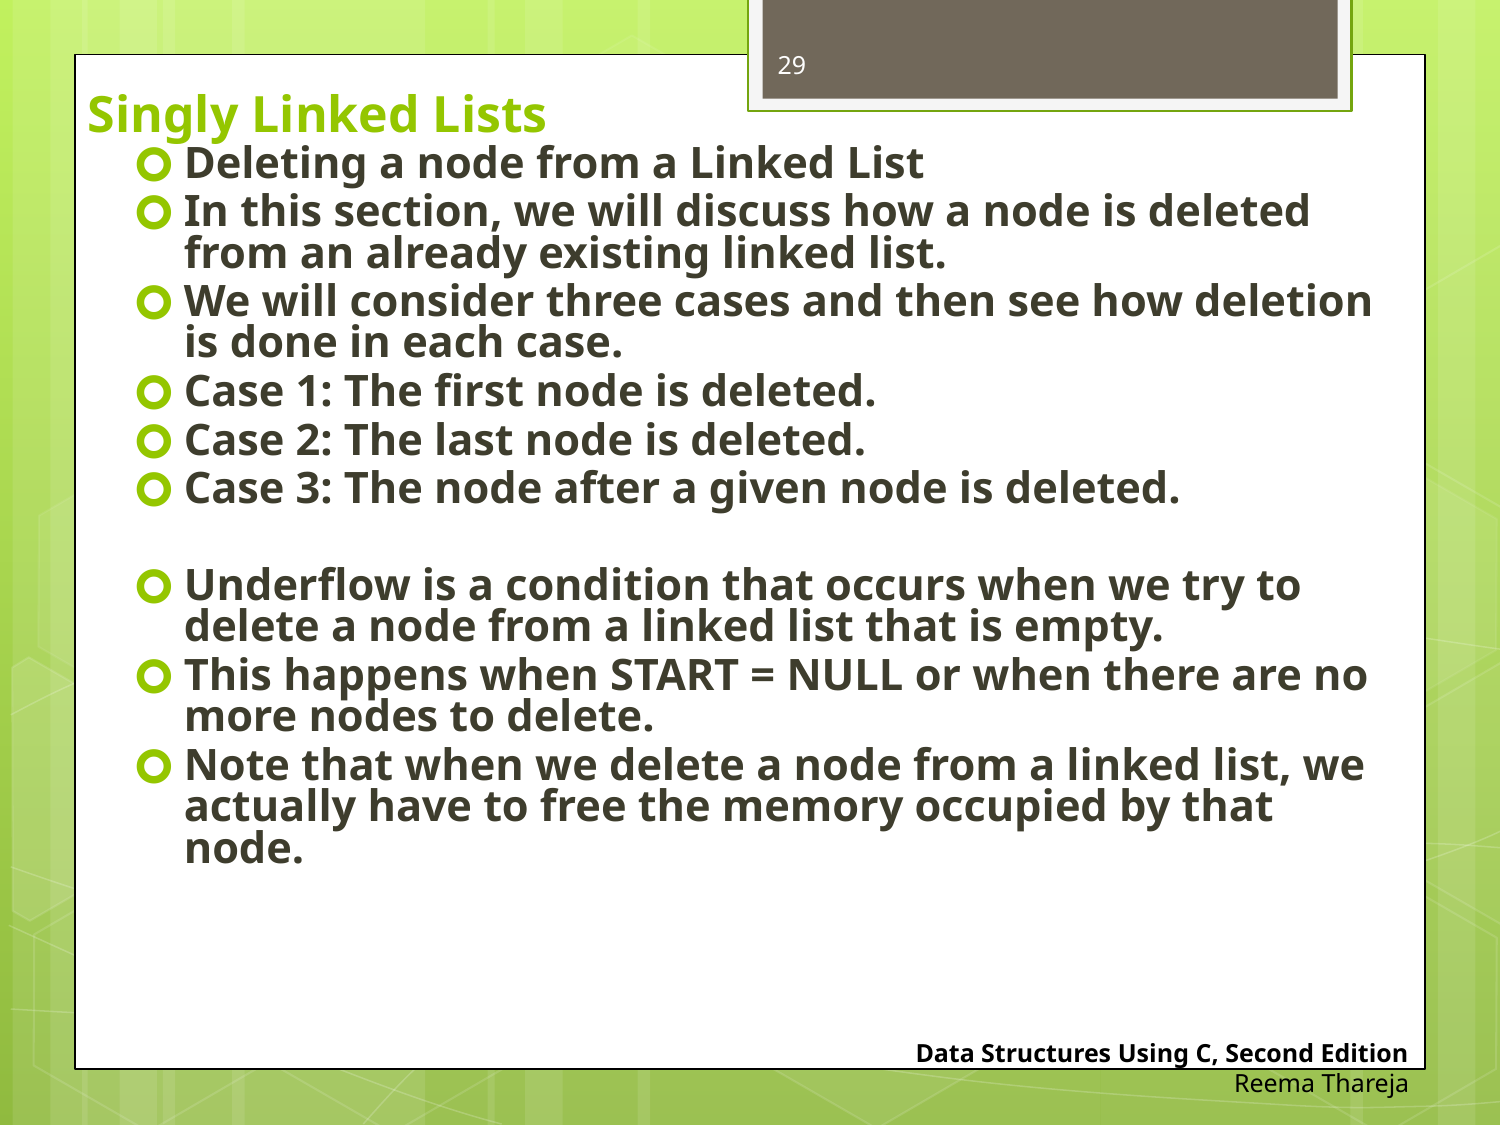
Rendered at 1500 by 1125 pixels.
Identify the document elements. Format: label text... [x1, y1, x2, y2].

list Deleting a node from a Linked List In this section, we will discuss how a node is deleted from an already existing linked list. We will consider three cases and then see how deletion is done in each case. Case 1: The first node is deleted. Case 2: The last node is deleted. Case 3: The node after a given node is deleted. Underflow is a condition that occurs when we try to delete a node from a linked list that is empty. This happens when START = NULL or when there are no more nodes to delete. Note that when we delete a node from a linked list, we actually have to free the memory occupied by that node. [112, 137, 1400, 1038]
title Singly Linked Lists [72, 37, 1225, 150]
footer Data Structures Using C, Second Edition Reema Thareja [849, 1037, 1425, 1098]
slide_number 29 [762, 36, 982, 97]
